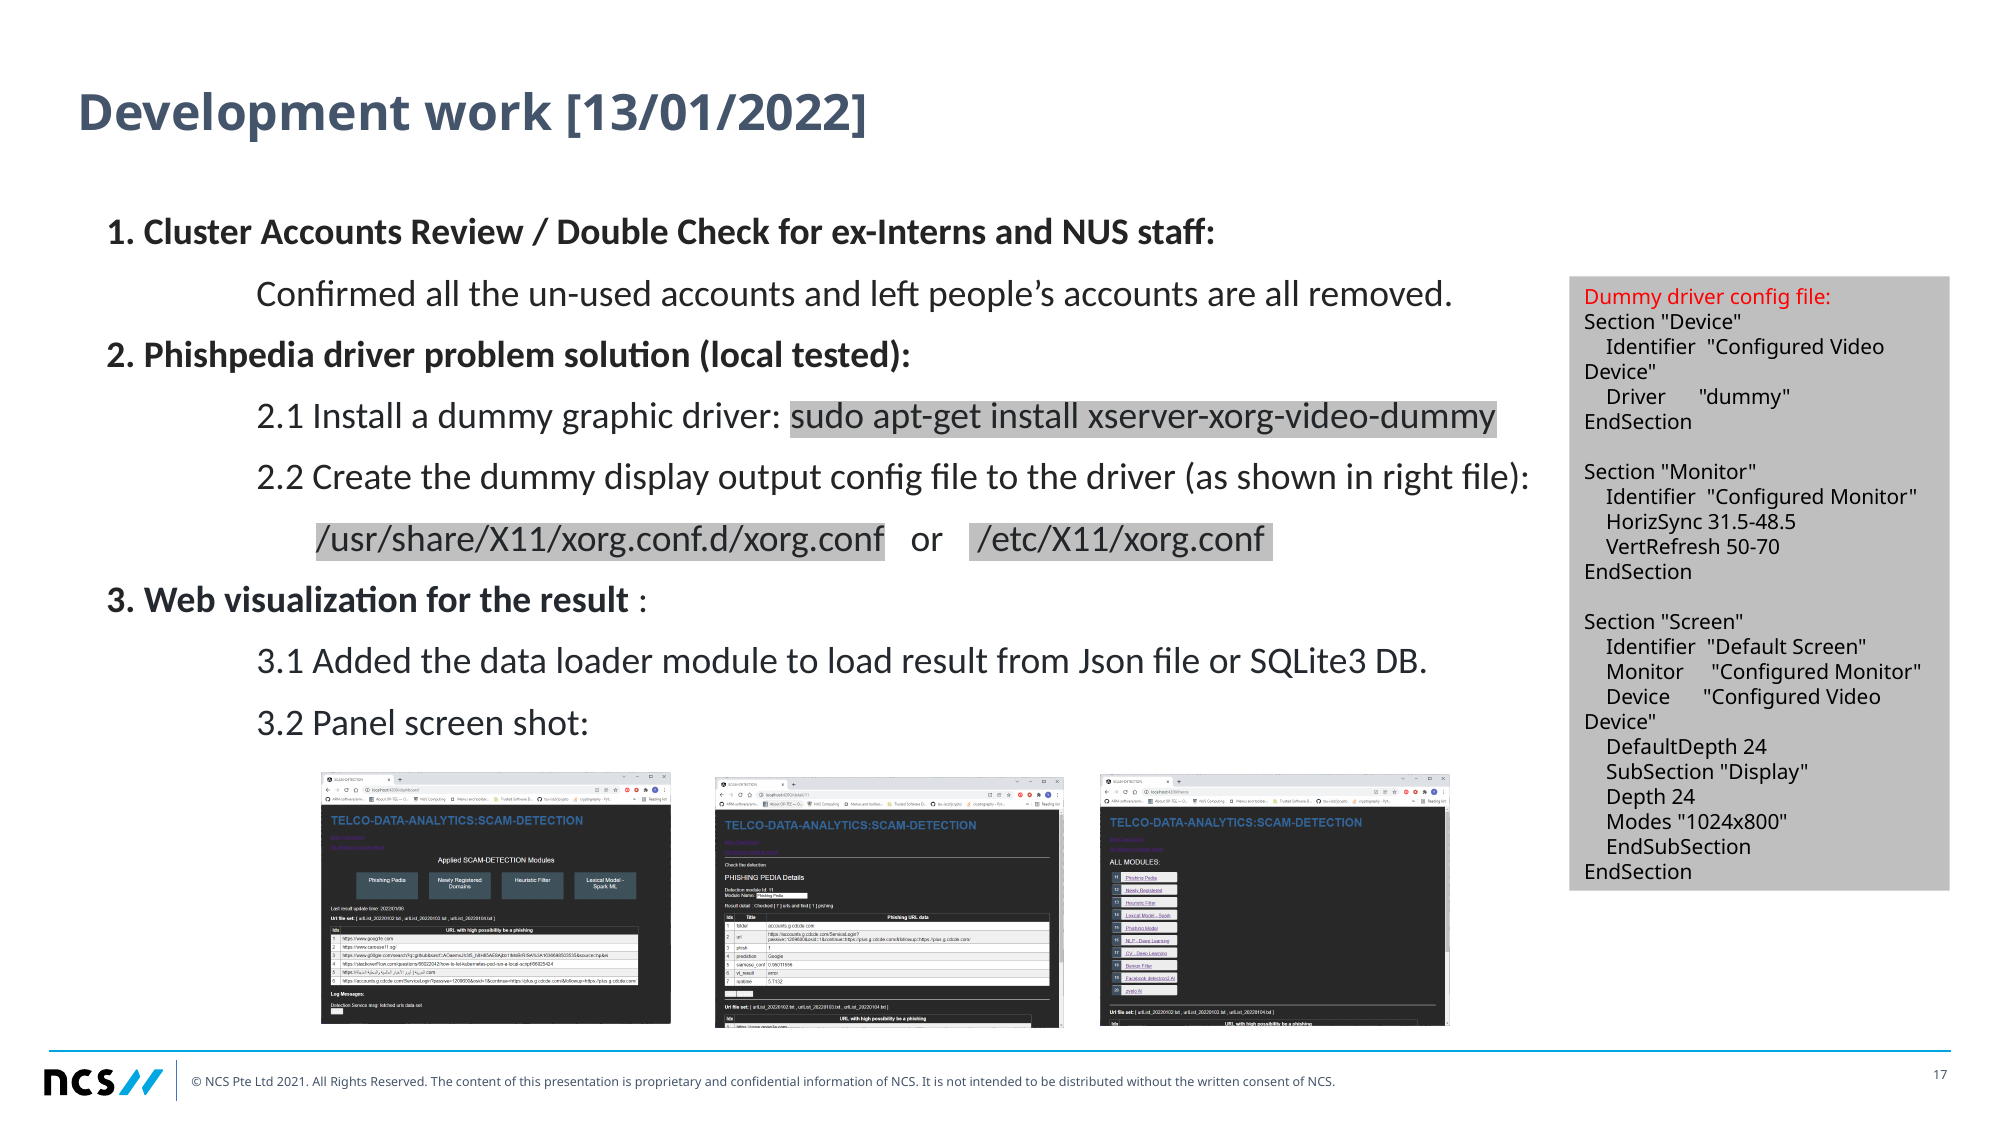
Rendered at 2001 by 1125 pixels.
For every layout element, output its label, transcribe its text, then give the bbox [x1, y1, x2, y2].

title Development work [13/01/2022] [62, 48, 1867, 180]
text_box 1. Cluster Accounts Review / Double Check for ex-Interns and NUS staff: Confirmed all the un-used accounts and left people’s accounts are all removed. 2. Phishpedia driver problem solution (local tested): 2.1 Install a dummy graphic driver: sudo apt-get install xserver-xorg-video-dummy 2.2 Create the dummy display output config file to the driver (as shown in right file): /usr/share/X11/xorg.conf.d/xorg.conf or /etc/X11/xorg.conf 3. Web visualization for the result : 3.1 Added the data loader module to load result from Json file or SQLite3 DB. 3.2 Panel screen shot: [91, 205, 1911, 1026]
picture [715, 777, 1064, 1028]
text_box [57, 180, 1913, 1001]
picture [1100, 774, 1450, 1026]
picture [321, 772, 671, 1024]
text_box Dummy driver config file: Section "Device" Identifier "Configured Video Device" Driver "dummy" EndSection Section "Monitor" Identifier "Configured Monitor" HorizSync 31.5-48.5 VertRefresh 50-70 EndSection Section "Screen" Identifier "Default Screen" Monitor "Configured Monitor" Device "Configured Video Device" DefaultDepth 24 SubSection "Display" Depth 24 Modes "1024x800" EndSubSection EndSection [1569, 276, 1950, 891]
